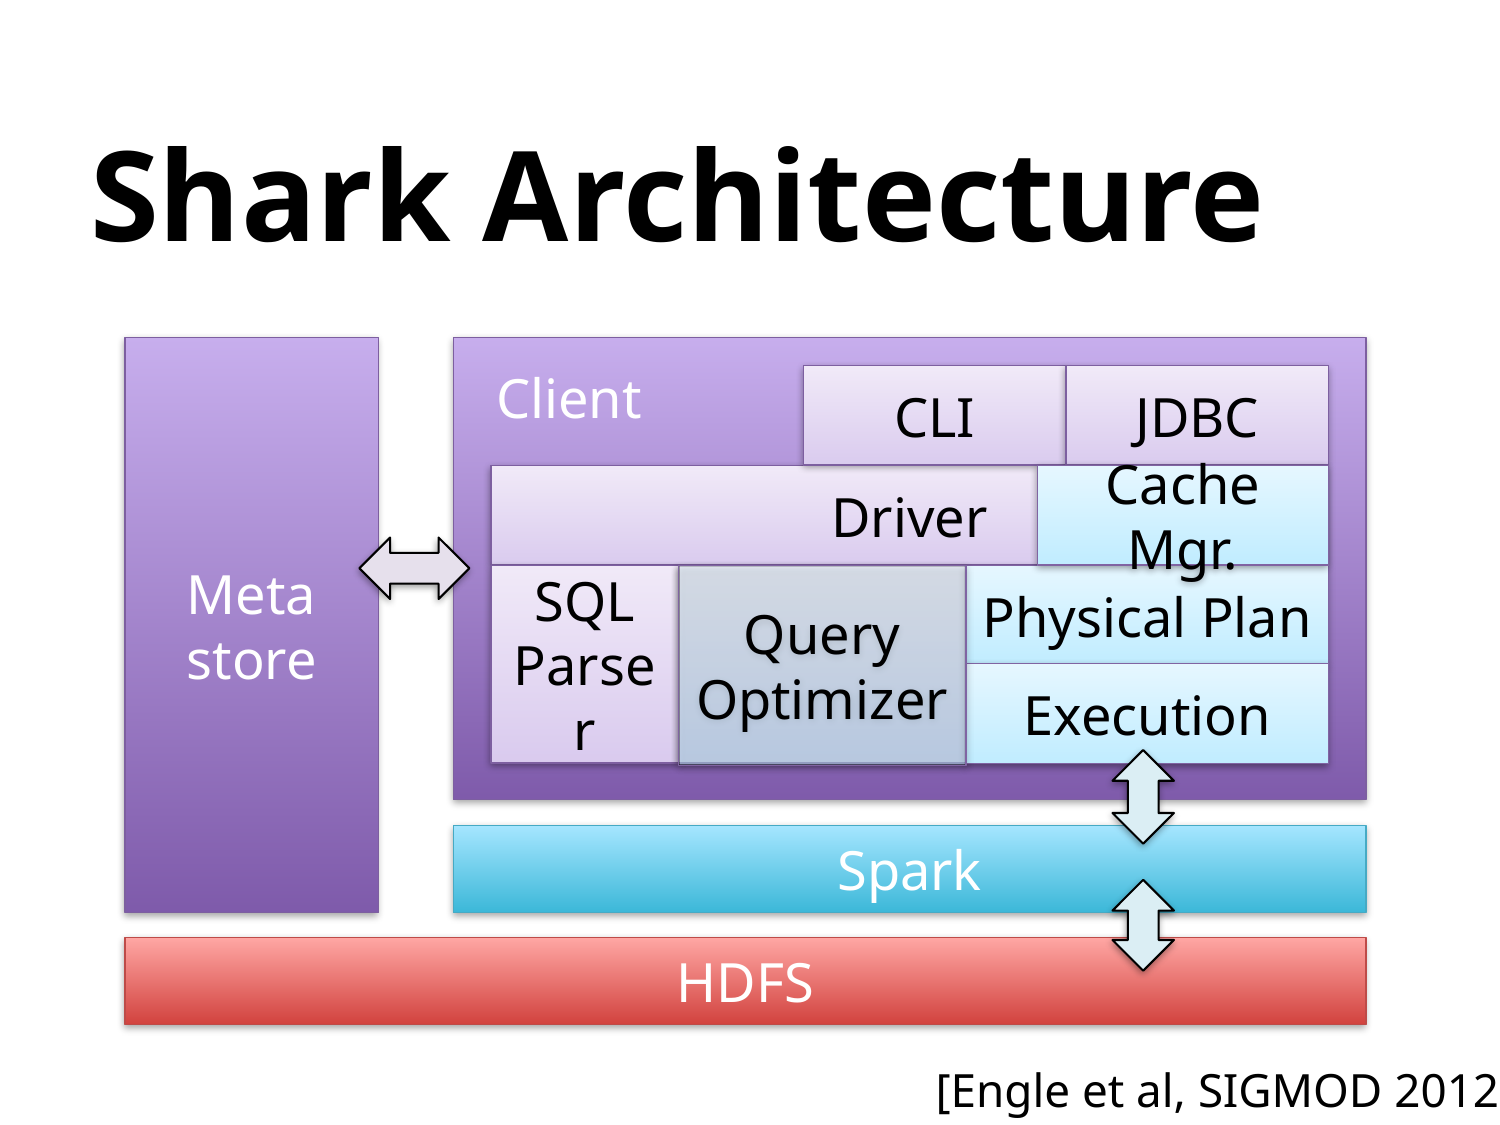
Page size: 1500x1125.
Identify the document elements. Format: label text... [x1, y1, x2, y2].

text_box Cache Mgr. [1037, 465, 1329, 566]
text_box Spark [453, 825, 1367, 913]
text_box Driver [490, 465, 1032, 564]
title Shark Architecture [74, 97, 1426, 286]
text_box Physical Plan [969, 565, 1329, 662]
text_box JDBC [1065, 365, 1329, 464]
text_box [Engle et al, SIGMOD 2012] [920, 1054, 1500, 1124]
text_box SQL Parser [490, 565, 674, 764]
text_box Execution [972, 663, 1329, 764]
text_box [1110, 877, 1176, 973]
text_box HDFS [124, 937, 1367, 1025]
text_box Client [453, 337, 1367, 800]
text_box Meta store [124, 337, 379, 913]
text_box CLI [803, 365, 1062, 466]
text_box Query Optimizer [678, 565, 967, 766]
text_box [357, 535, 472, 601]
text_box [1110, 747, 1176, 846]
